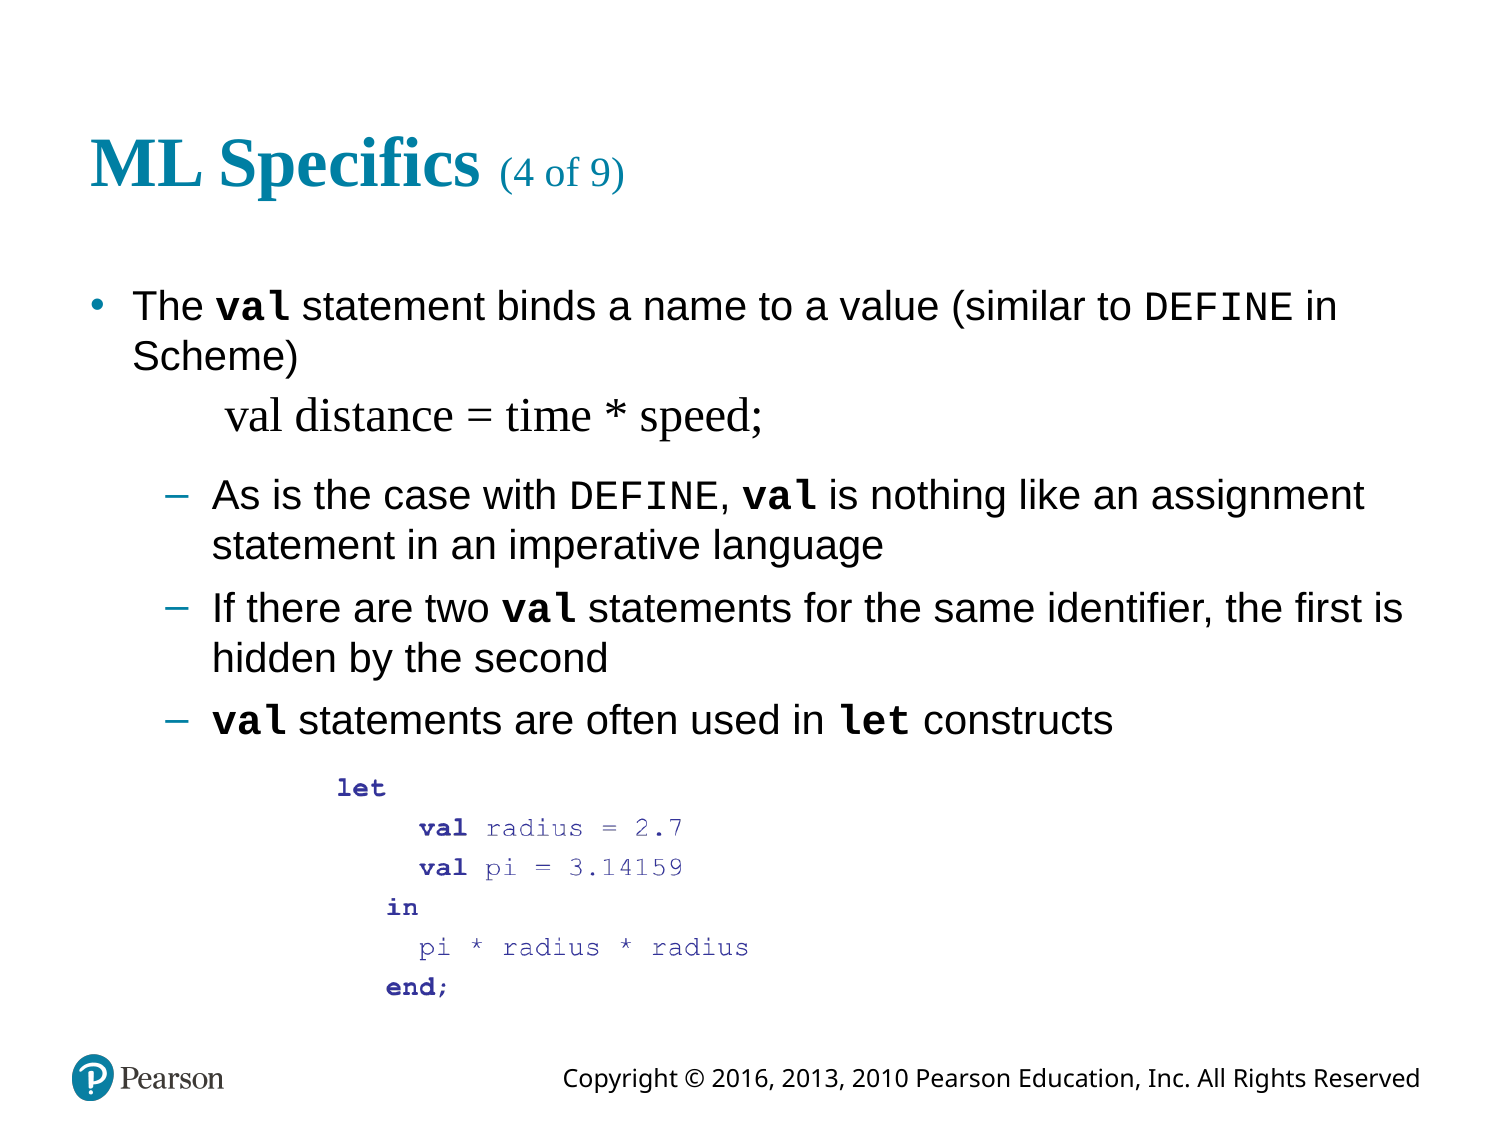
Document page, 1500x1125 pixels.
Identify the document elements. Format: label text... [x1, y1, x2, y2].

picture [80, 1063, 106, 1088]
picture [98, 1054, 224, 1101]
picture [72, 1054, 88, 1070]
list The val statement binds a name to a value (similar to DEFINE in Scheme) [75, 263, 1425, 390]
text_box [218, 388, 768, 450]
picture [72, 1087, 83, 1101]
list As is the case with DEFINE, val is nothing like an assignment statement in an imperative language If there are two val statements for the same identifier, the first is hidden by the second val statements are often used in let constructs [75, 452, 1426, 753]
picture [319, 762, 768, 1020]
title M L Specifics (4 of 9) [75, 35, 1425, 216]
